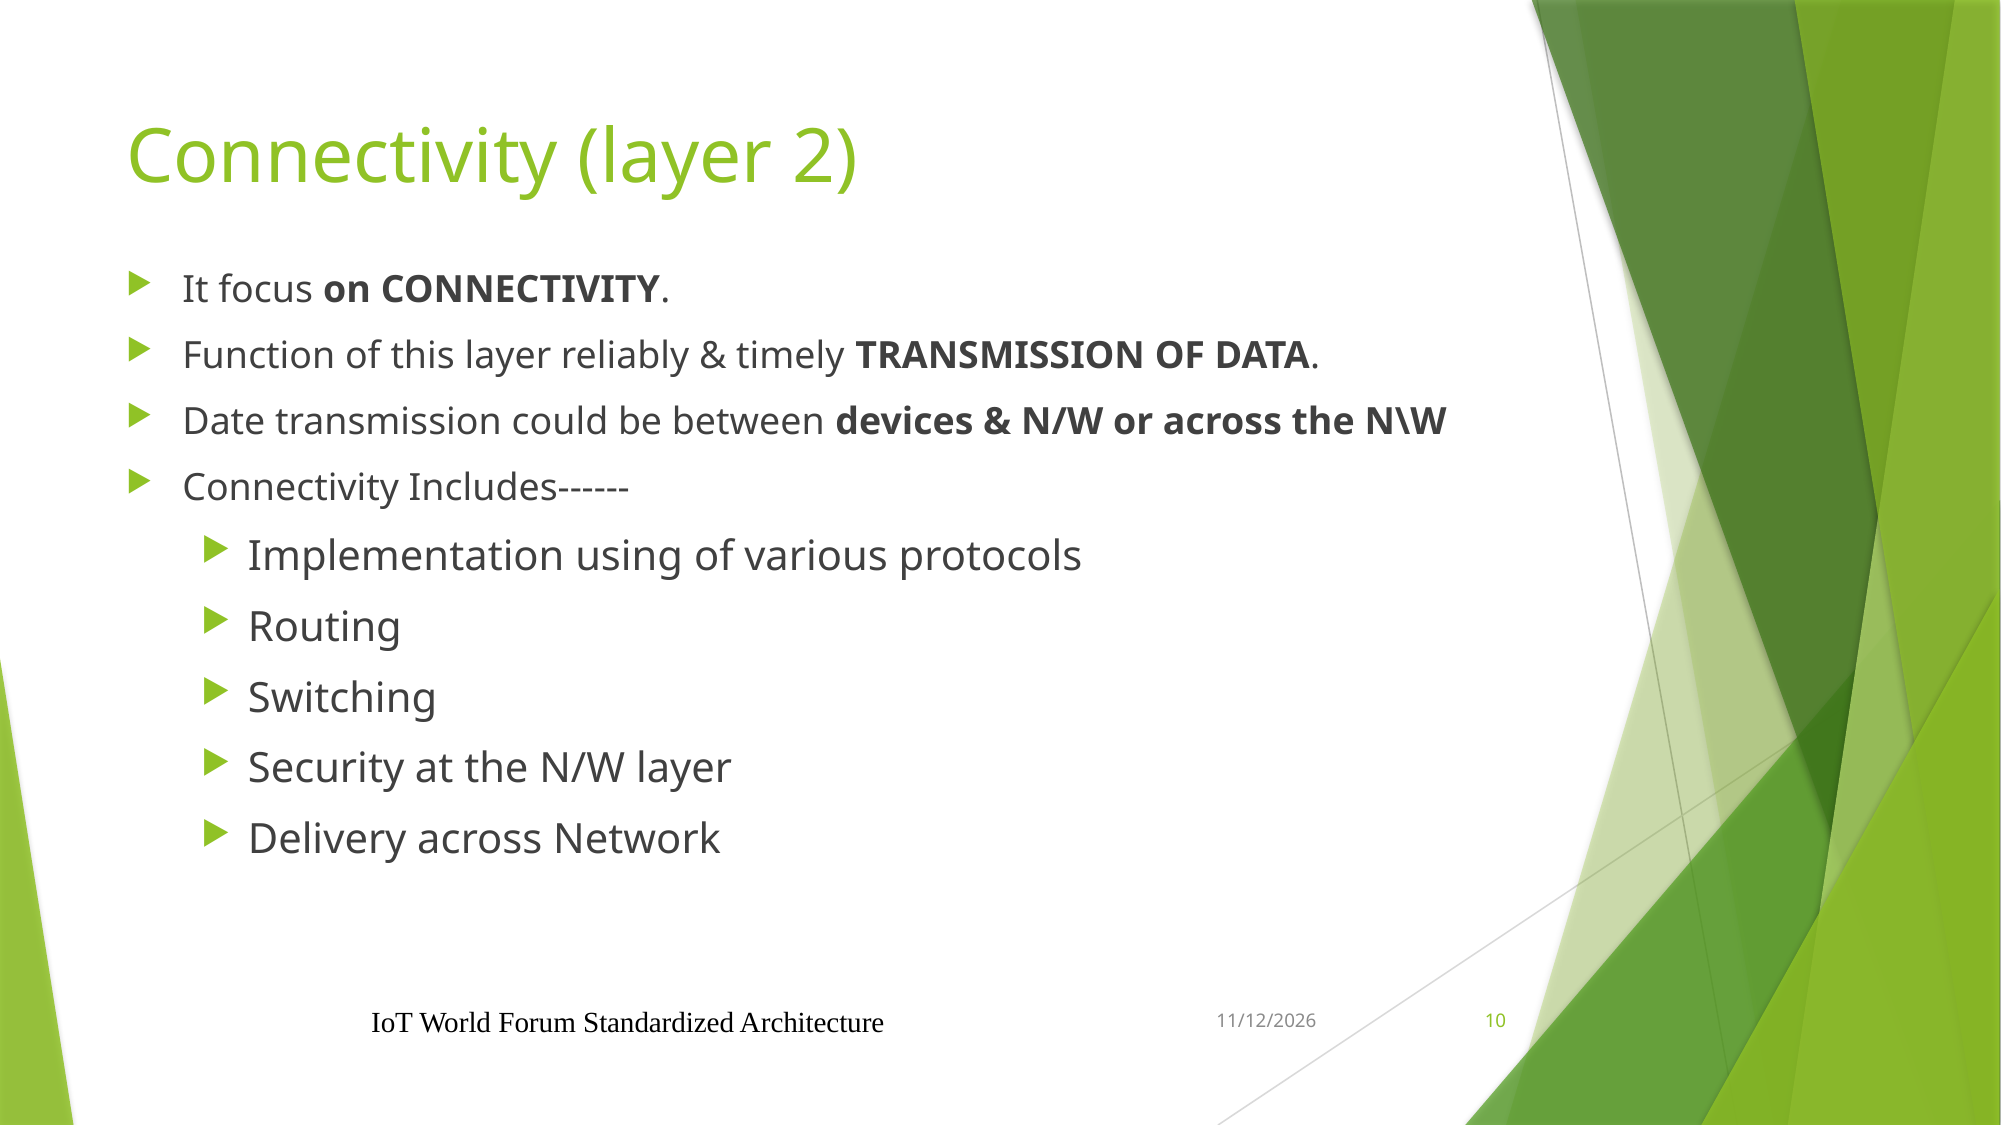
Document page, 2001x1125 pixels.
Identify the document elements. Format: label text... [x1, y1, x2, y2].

list It focus on CONNECTIVITY. Function of this layer reliably & timely TRANSMISSION OF DATA. Date transmission could be between devices & N/W or across the N\W Connectivity Includes------ Implementation using of various protocols Routing Switching Security at the N/W layer Delivery across Network [111, 257, 1522, 992]
footer IoT World Forum Standardized Architecture [111, 991, 1145, 1051]
title Connectivity (layer 2) [111, 99, 1522, 217]
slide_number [1181, 991, 1332, 1051]
slide_number 10 [1409, 991, 1522, 1051]
